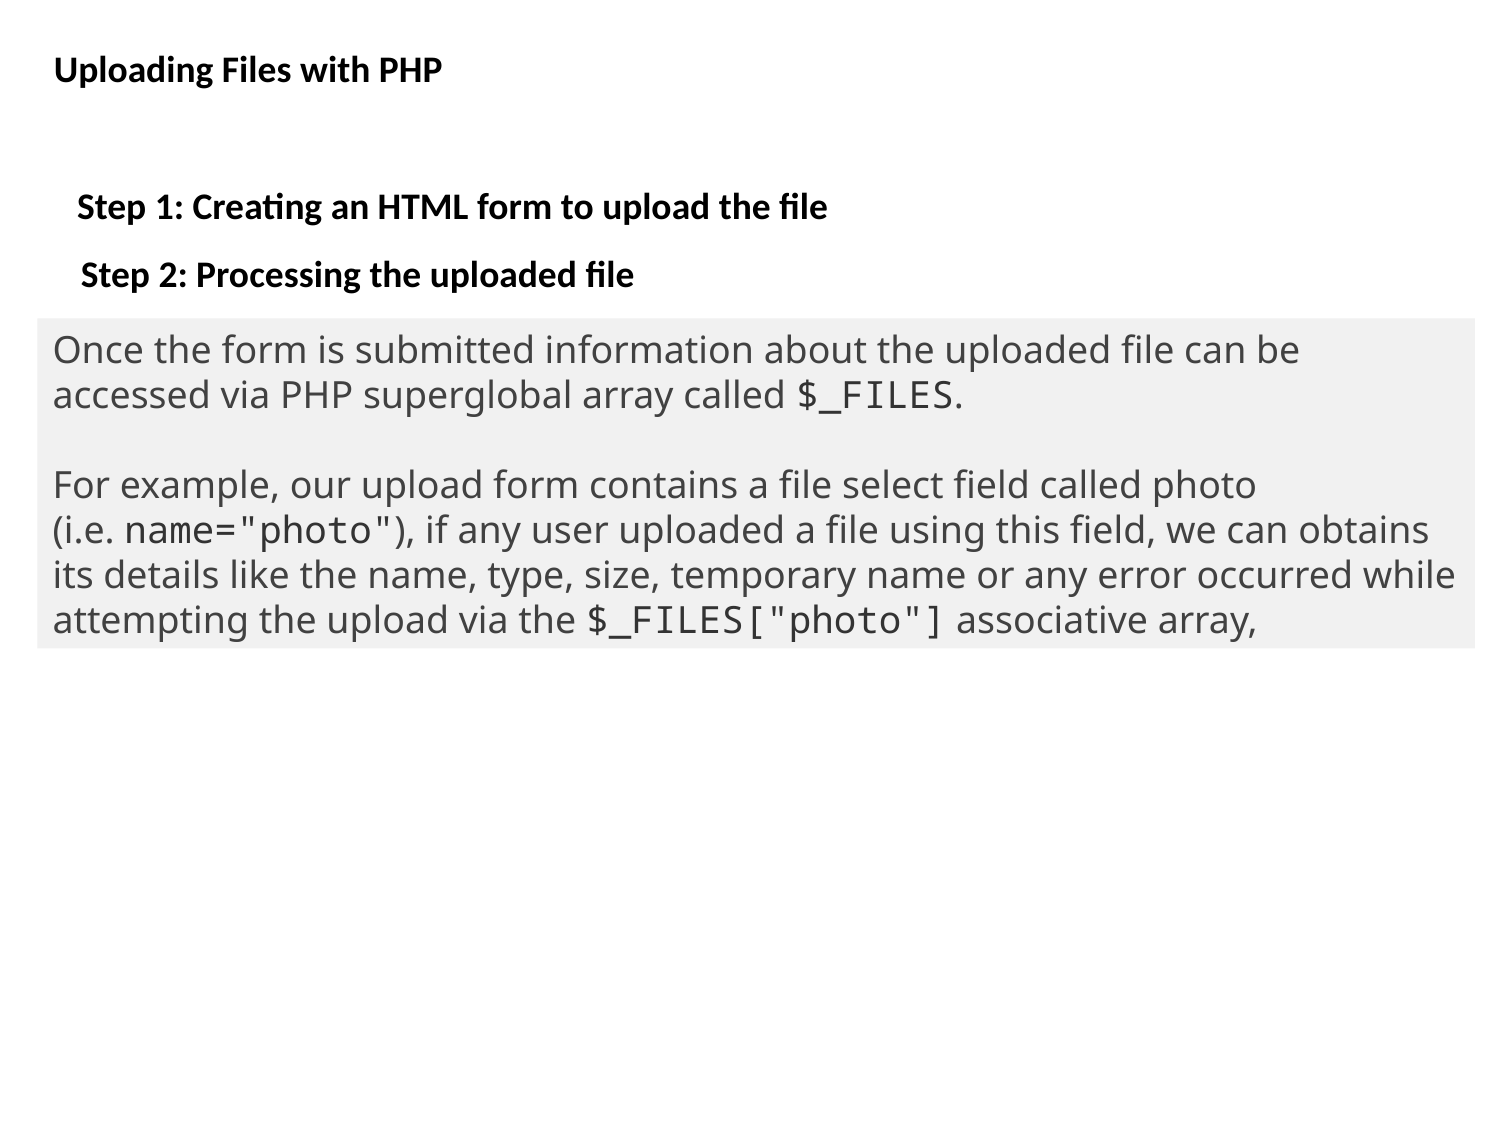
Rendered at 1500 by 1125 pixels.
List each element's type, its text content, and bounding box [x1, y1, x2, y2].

text_box Step 1: Creating an HTML form to upload the file [62, 174, 888, 235]
text_box Step 2: Processing the uploaded file [66, 242, 650, 303]
text_box Once the form is submitted information about the uploaded file can be accessed via PHP superglobal array called $_FILES. For example, our upload form contains a file select field called photo (i.e. name="photo"), if any user uploaded a file using this field, we can obtains its details like the name, type, size, temporary name or any error occurred while attempting the upload via the $_FILES["photo"] associative array, [37, 318, 1475, 649]
text_box Uploading Files with PHP [39, 37, 458, 98]
